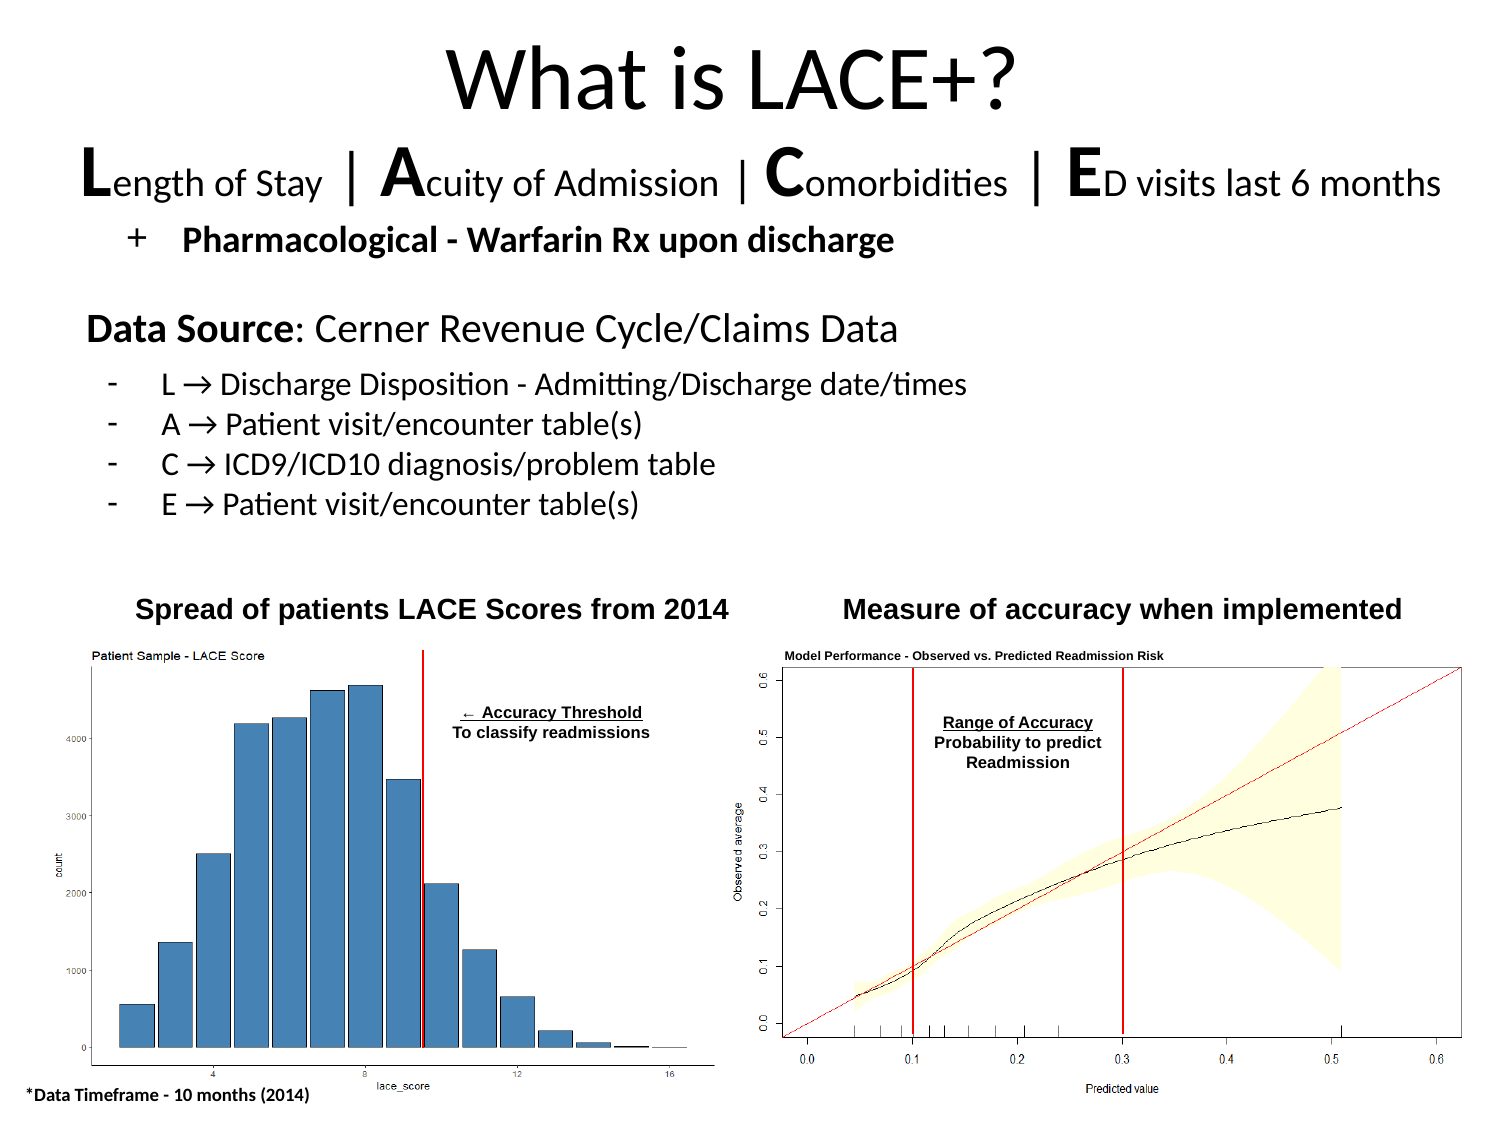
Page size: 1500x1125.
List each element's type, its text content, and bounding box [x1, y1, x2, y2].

list Length of Stay | Acuity of Admission | Comorbidities | ED visits last 6 months [47, 114, 1475, 225]
title What is LACE+? [57, 0, 1408, 167]
picture [47, 645, 720, 1096]
list Data Source: Cerner Revenue Cycle/Claims Data L → Discharge Disposition - Admitting/Discharge date/times A → Patient visit/encounter table(s) C → ICD9/ICD10 diagnosis/problem table E → Patient visit/encounter table(s) [71, 292, 1475, 562]
picture [729, 607, 1489, 1111]
text_box Spread of patients LACE Scores from 2014 [84, 574, 775, 640]
text_box *Data Timeframe - 10 months (2014) [0, 1047, 423, 1125]
list Pharmacological - Warfarin Rx upon discharge [92, 207, 1011, 273]
text_box Measure of accuracy when implemented [775, 574, 1471, 606]
